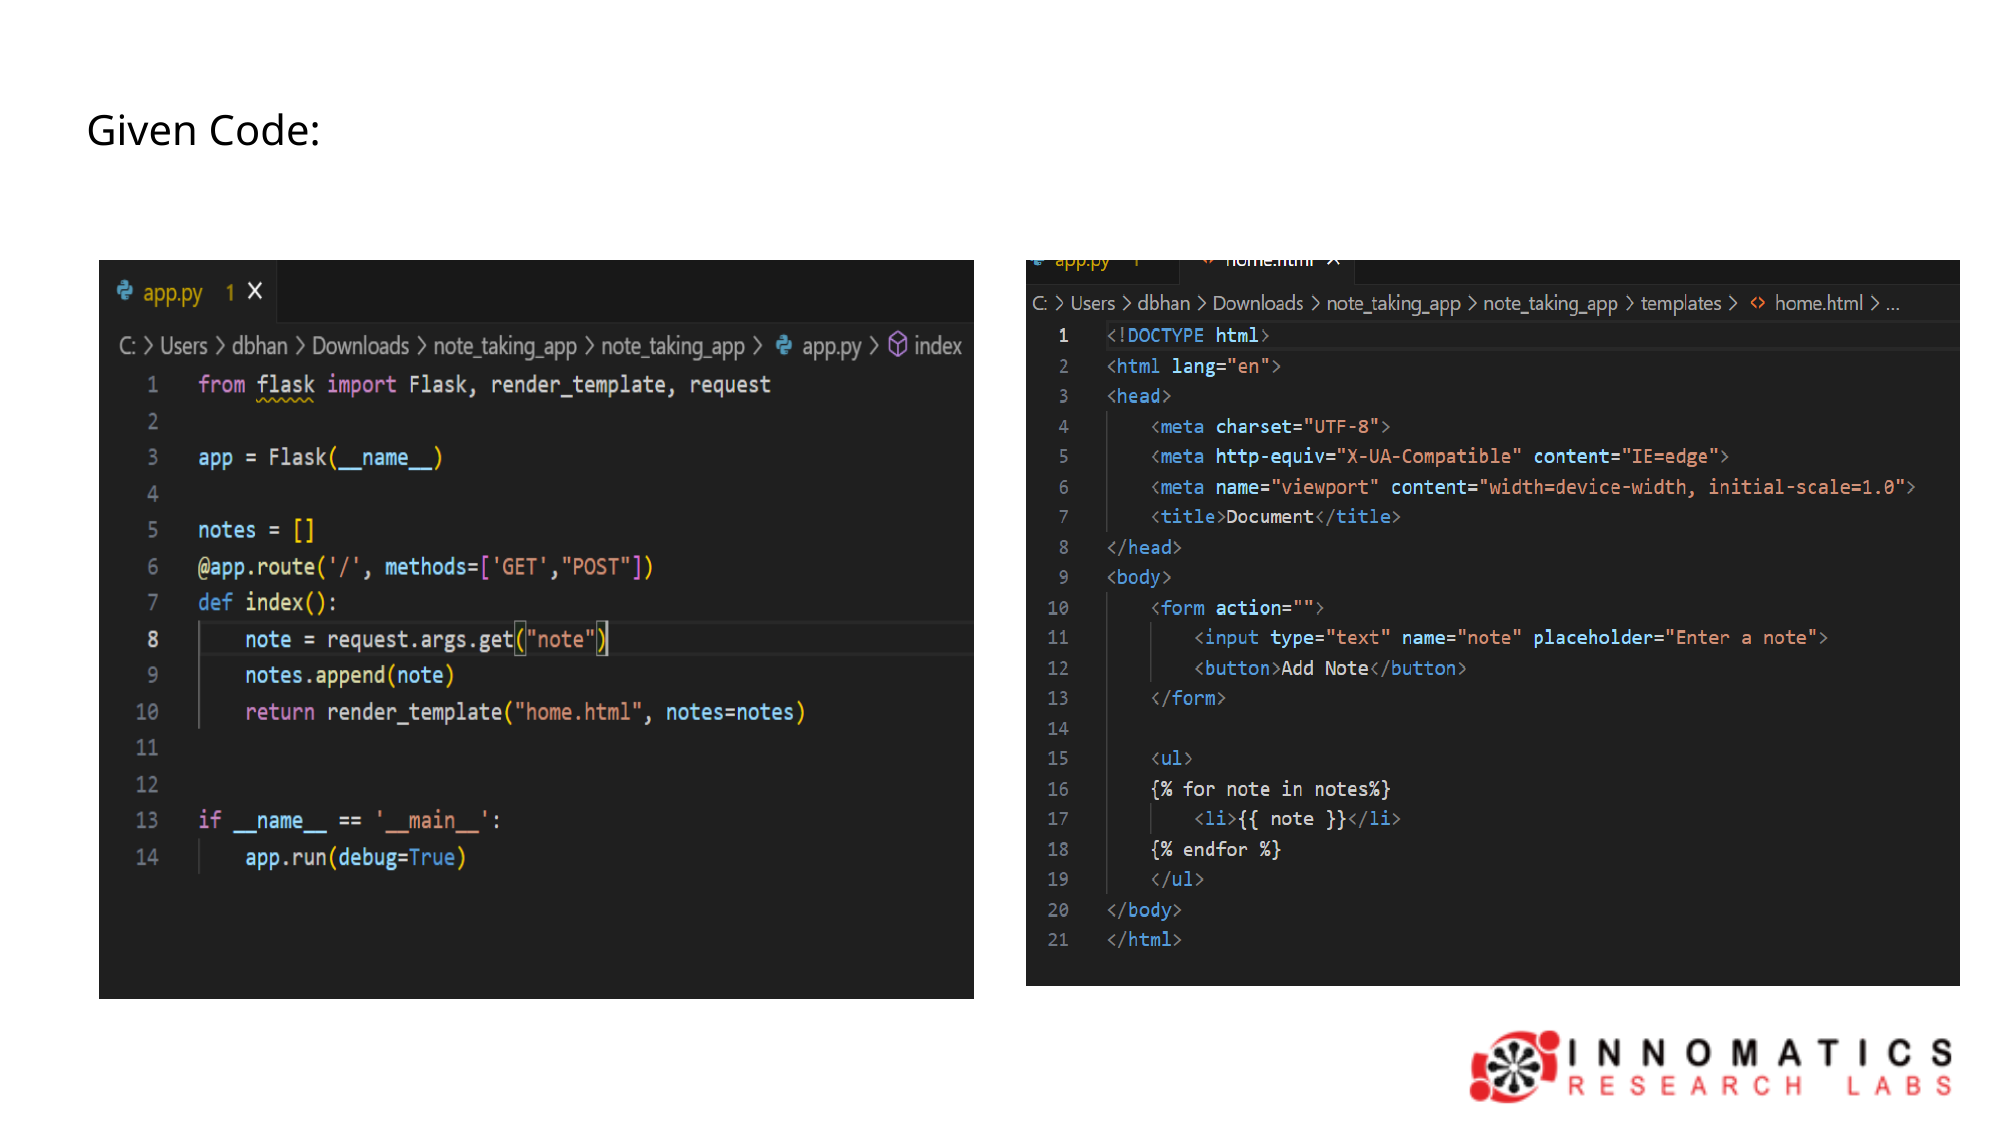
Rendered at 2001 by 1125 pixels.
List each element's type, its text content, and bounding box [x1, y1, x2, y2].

picture [1026, 260, 1960, 987]
picture [99, 260, 974, 999]
text_box Given Code: [71, 96, 1906, 212]
picture [1445, 1014, 1975, 1125]
